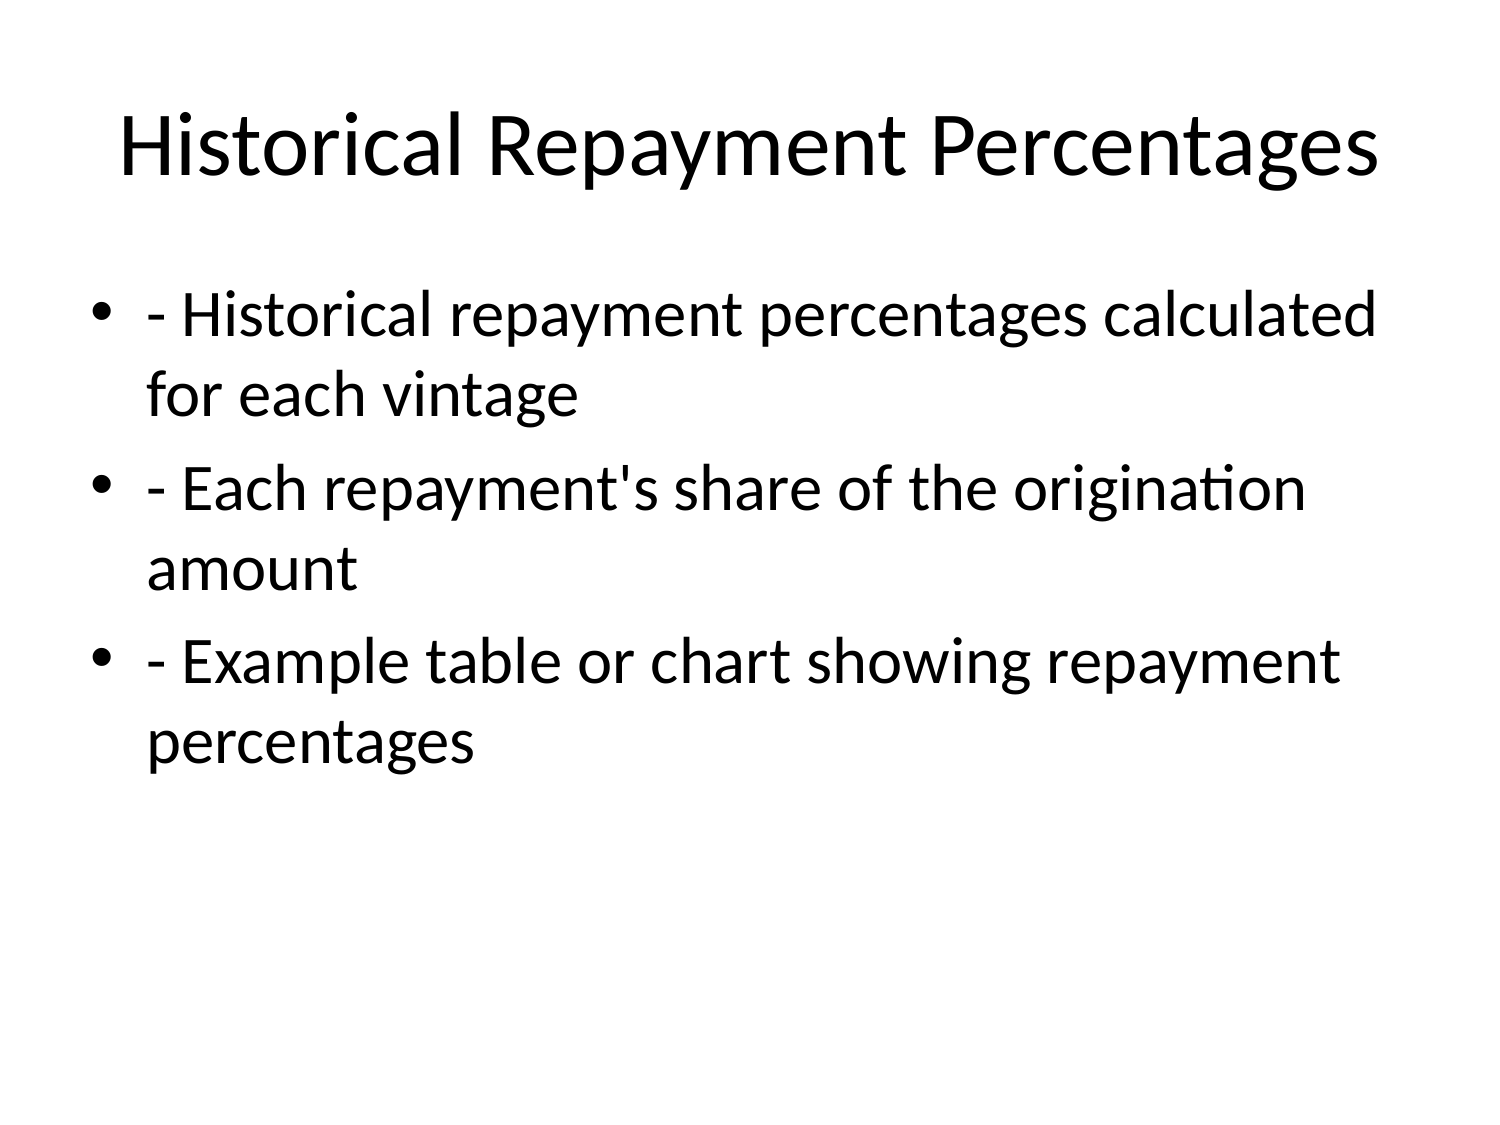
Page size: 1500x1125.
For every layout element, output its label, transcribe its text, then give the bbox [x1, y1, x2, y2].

title Historical Repayment Percentages [75, 45, 1425, 233]
list - Historical repayment percentages calculated for each vintage - Each repayment's share of the origination amount - Example table or chart showing repayment percentages [75, 262, 1425, 1005]
